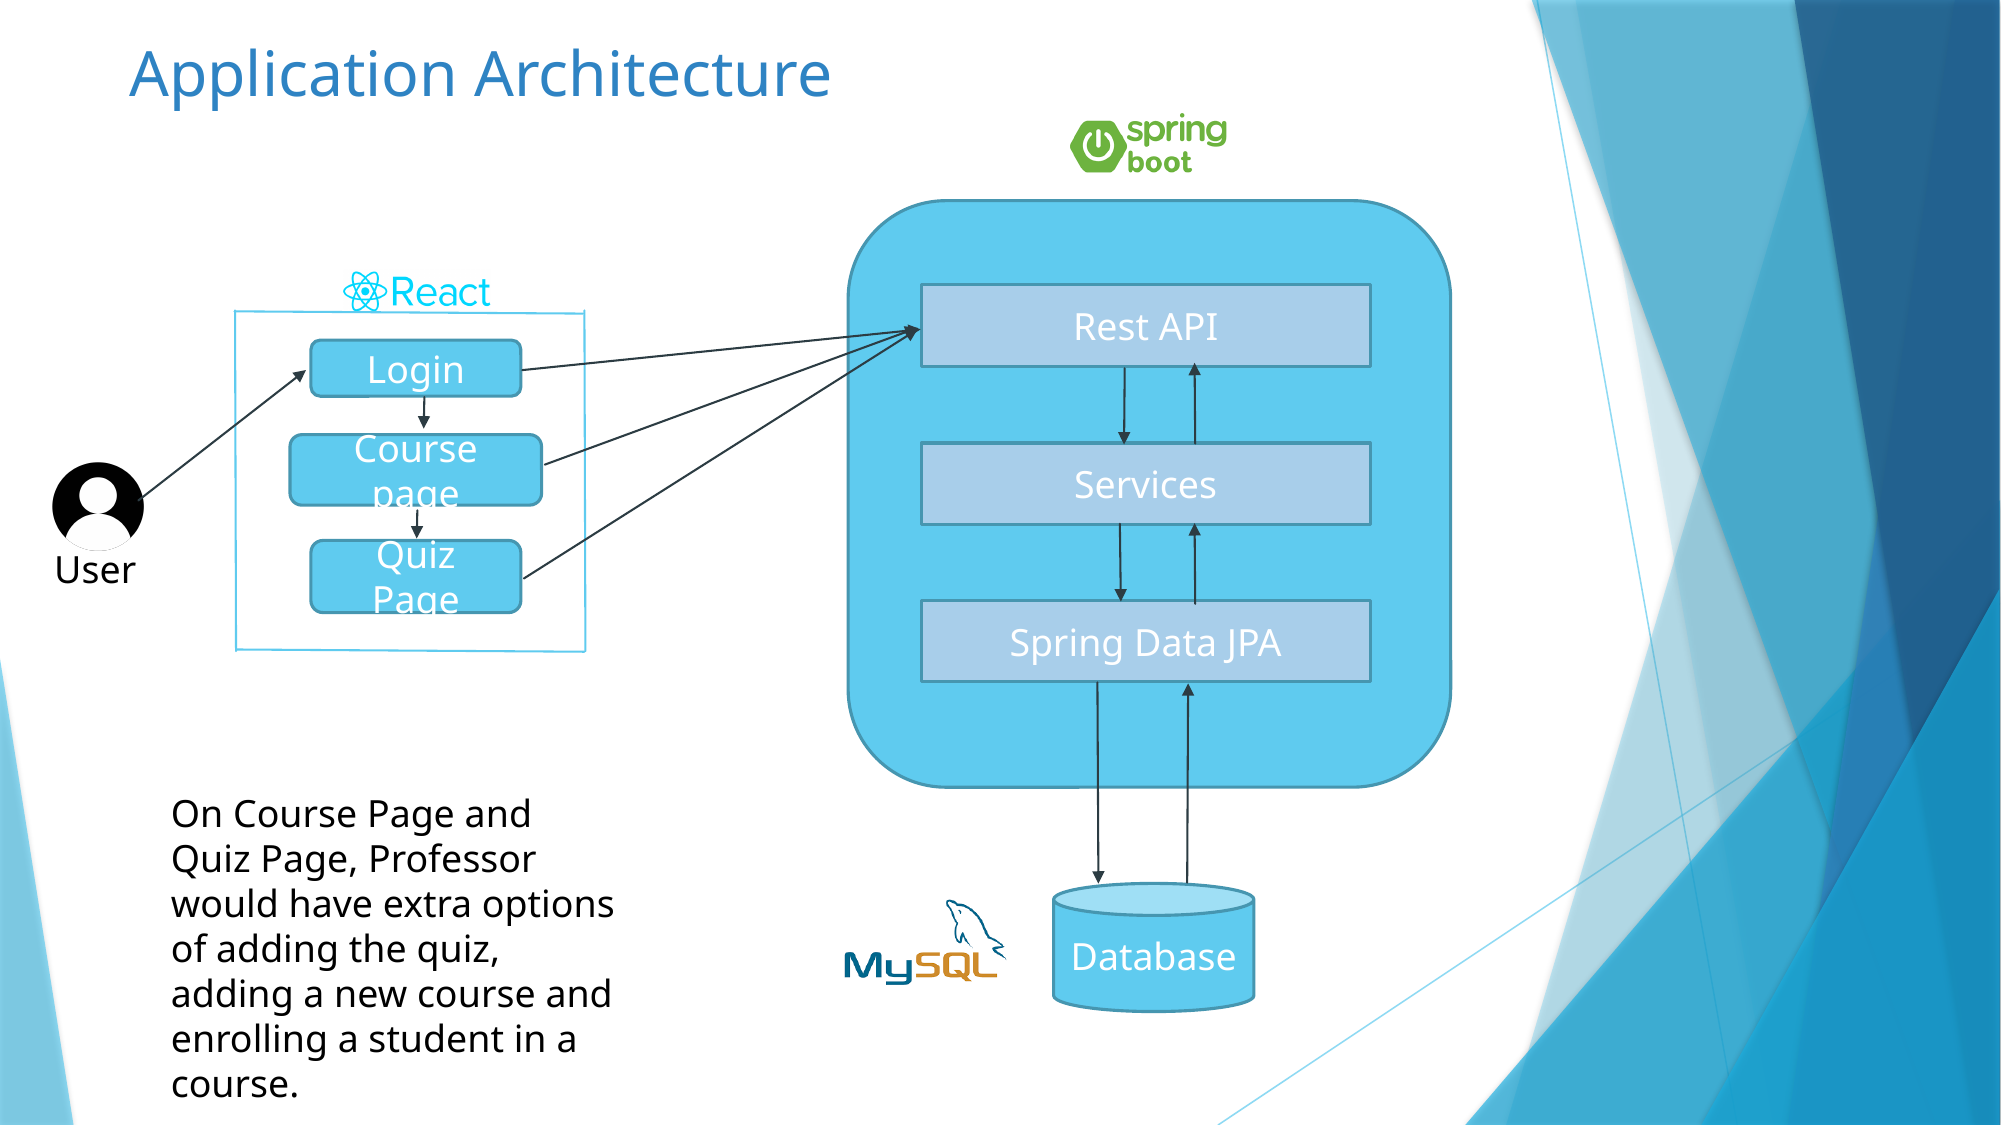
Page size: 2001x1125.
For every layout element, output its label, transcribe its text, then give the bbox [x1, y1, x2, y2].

text_box User [39, 538, 156, 599]
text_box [235, 648, 585, 653]
picture [809, 890, 1038, 1006]
text_box Services [923, 441, 1372, 526]
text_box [137, 369, 307, 502]
text_box Database [1103, 881, 1181, 888]
text_box Rest API [920, 283, 1372, 368]
picture [1067, 103, 1229, 188]
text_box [523, 328, 919, 579]
text_box Login [309, 338, 518, 398]
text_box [233, 310, 584, 315]
picture [343, 268, 492, 310]
text_box On Course Page and Quiz Page, Professor would have extra options of adding the quiz, adding a new course and enrolling a student in a course. [155, 782, 634, 1113]
text_box Course page [309, 433, 518, 507]
text_box Quiz Page [309, 538, 523, 615]
text_box Spring Data JPA [920, 599, 1372, 683]
picture [48, 458, 147, 554]
text_box [846, 199, 1453, 789]
text_box Database [1052, 883, 1256, 1014]
text_box Application Architecture [114, 26, 959, 116]
